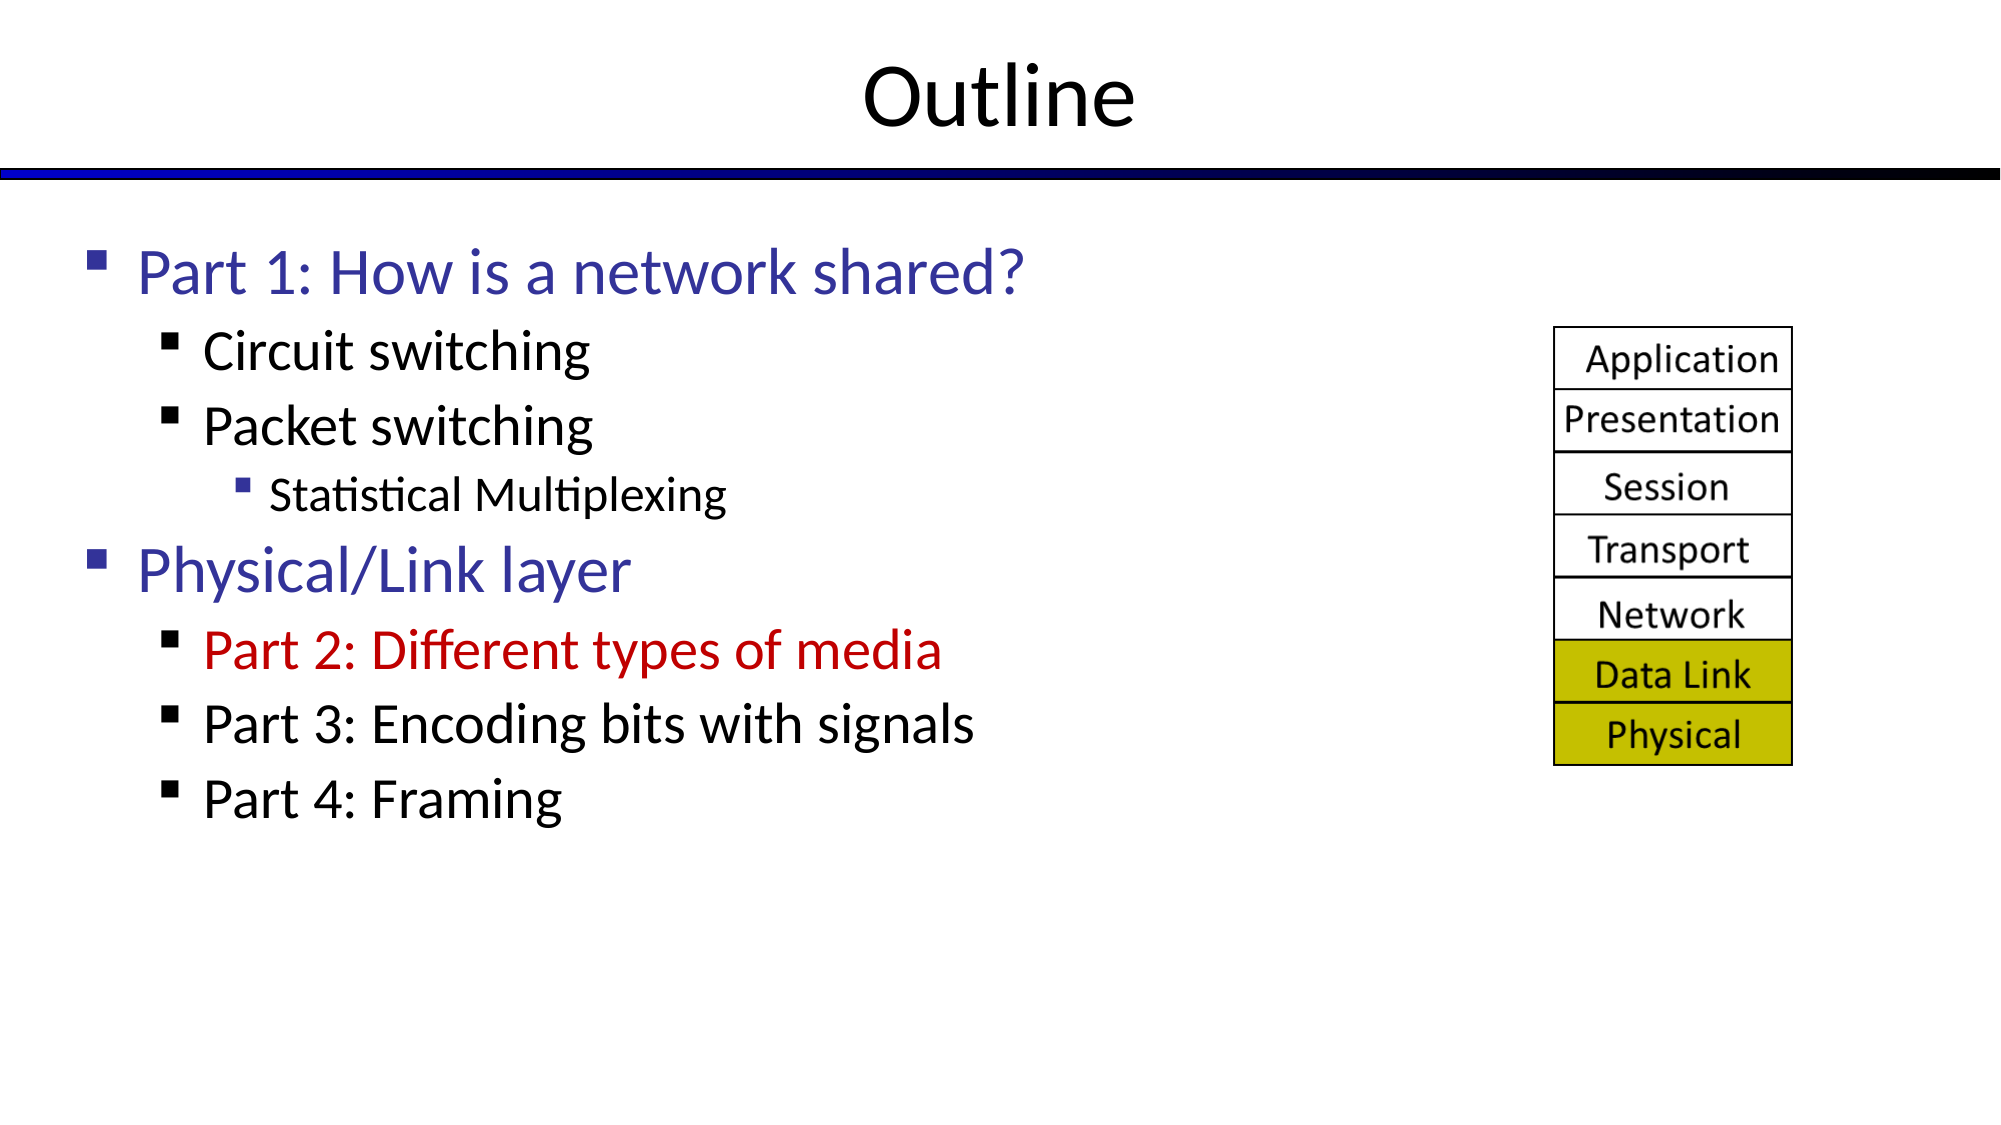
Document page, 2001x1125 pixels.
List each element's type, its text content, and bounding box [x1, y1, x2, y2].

list Part 1: How is a network shared? Circuit switching Packet switching Statistical Multiplexing Physical/Link layer Part 2: Different types of media Part 3: Encoding bits with signals Part 4: Framing [66, 228, 1226, 1006]
title Outline [0, 0, 2000, 184]
picture [1537, 320, 1806, 785]
